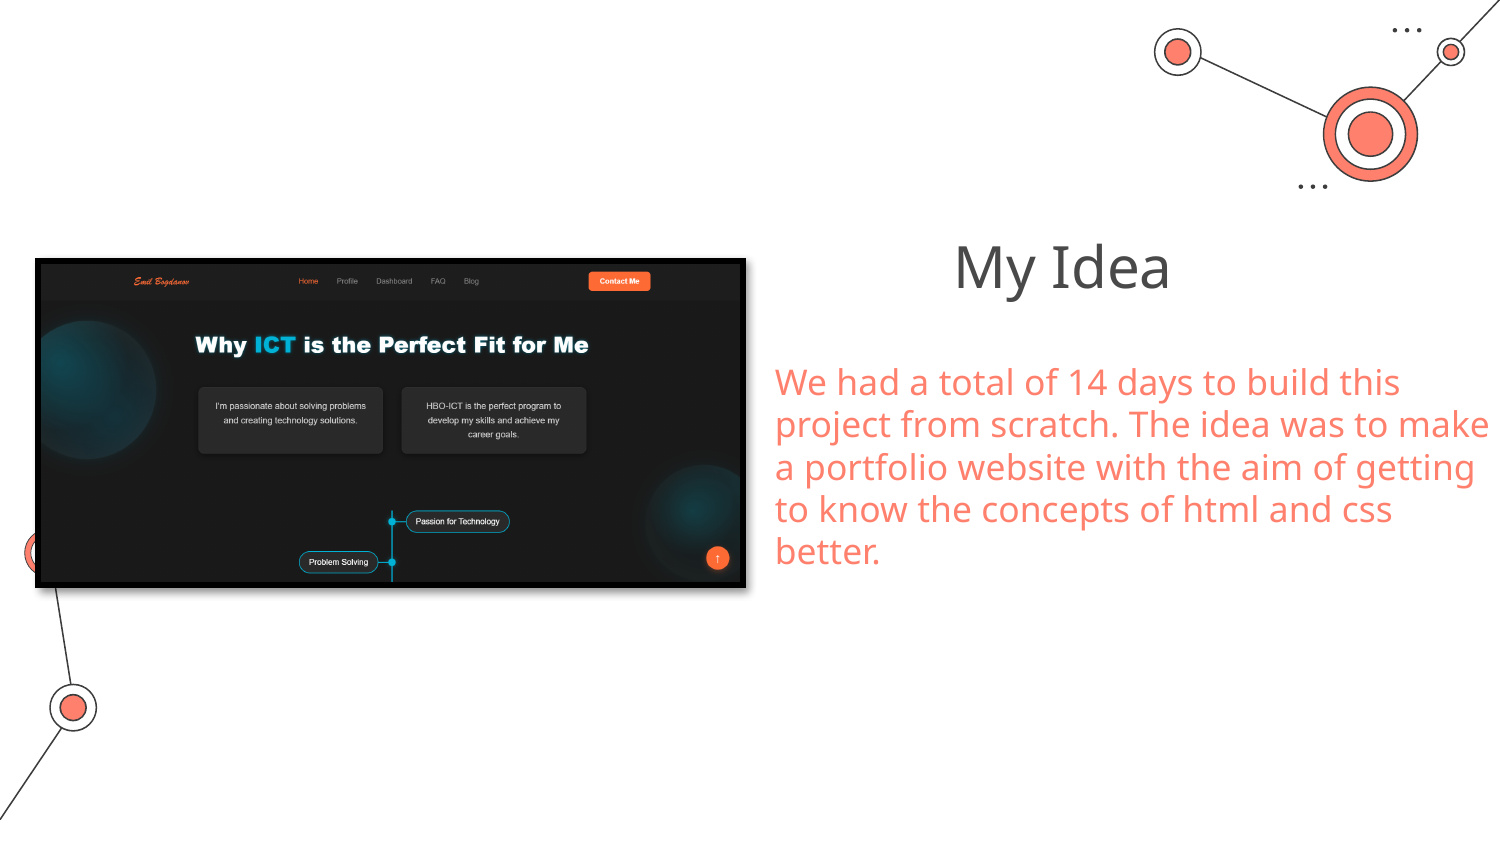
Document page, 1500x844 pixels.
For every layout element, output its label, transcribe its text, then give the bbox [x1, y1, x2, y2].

text_box We had a total of 14 days to build this project from scratch. The idea was to make a portfolio website with the aim of getting to know the concepts of html and css better. [760, 309, 1500, 580]
title My Idea [728, 215, 1399, 310]
picture [41, 263, 740, 583]
